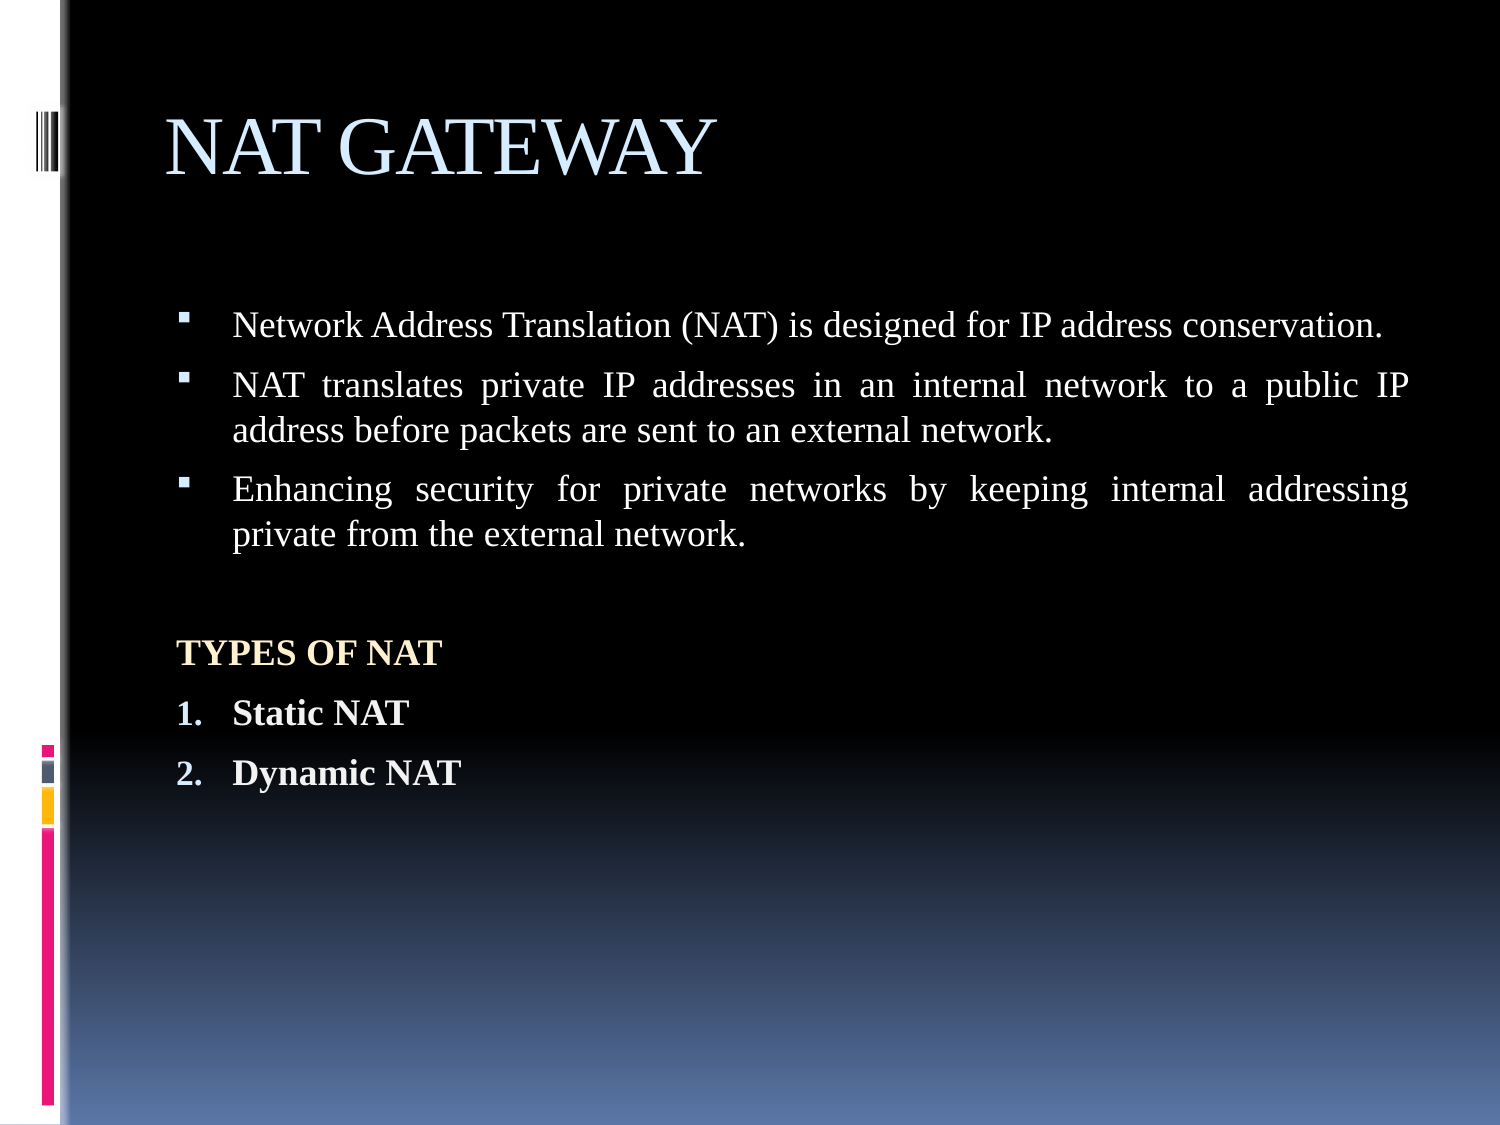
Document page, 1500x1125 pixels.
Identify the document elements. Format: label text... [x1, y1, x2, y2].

list Network Address Translation (NAT) is designed for IP address conservation. NAT translates private IP addresses in an internal network to a public IP address before packets are sent to an external network. Enhancing security for private networks by keeping internal addressing private from the external network. TYPES OF NAT Static NAT Dynamic NAT [150, 292, 1425, 1043]
title NAT GATEWAY [150, 83, 1425, 234]
